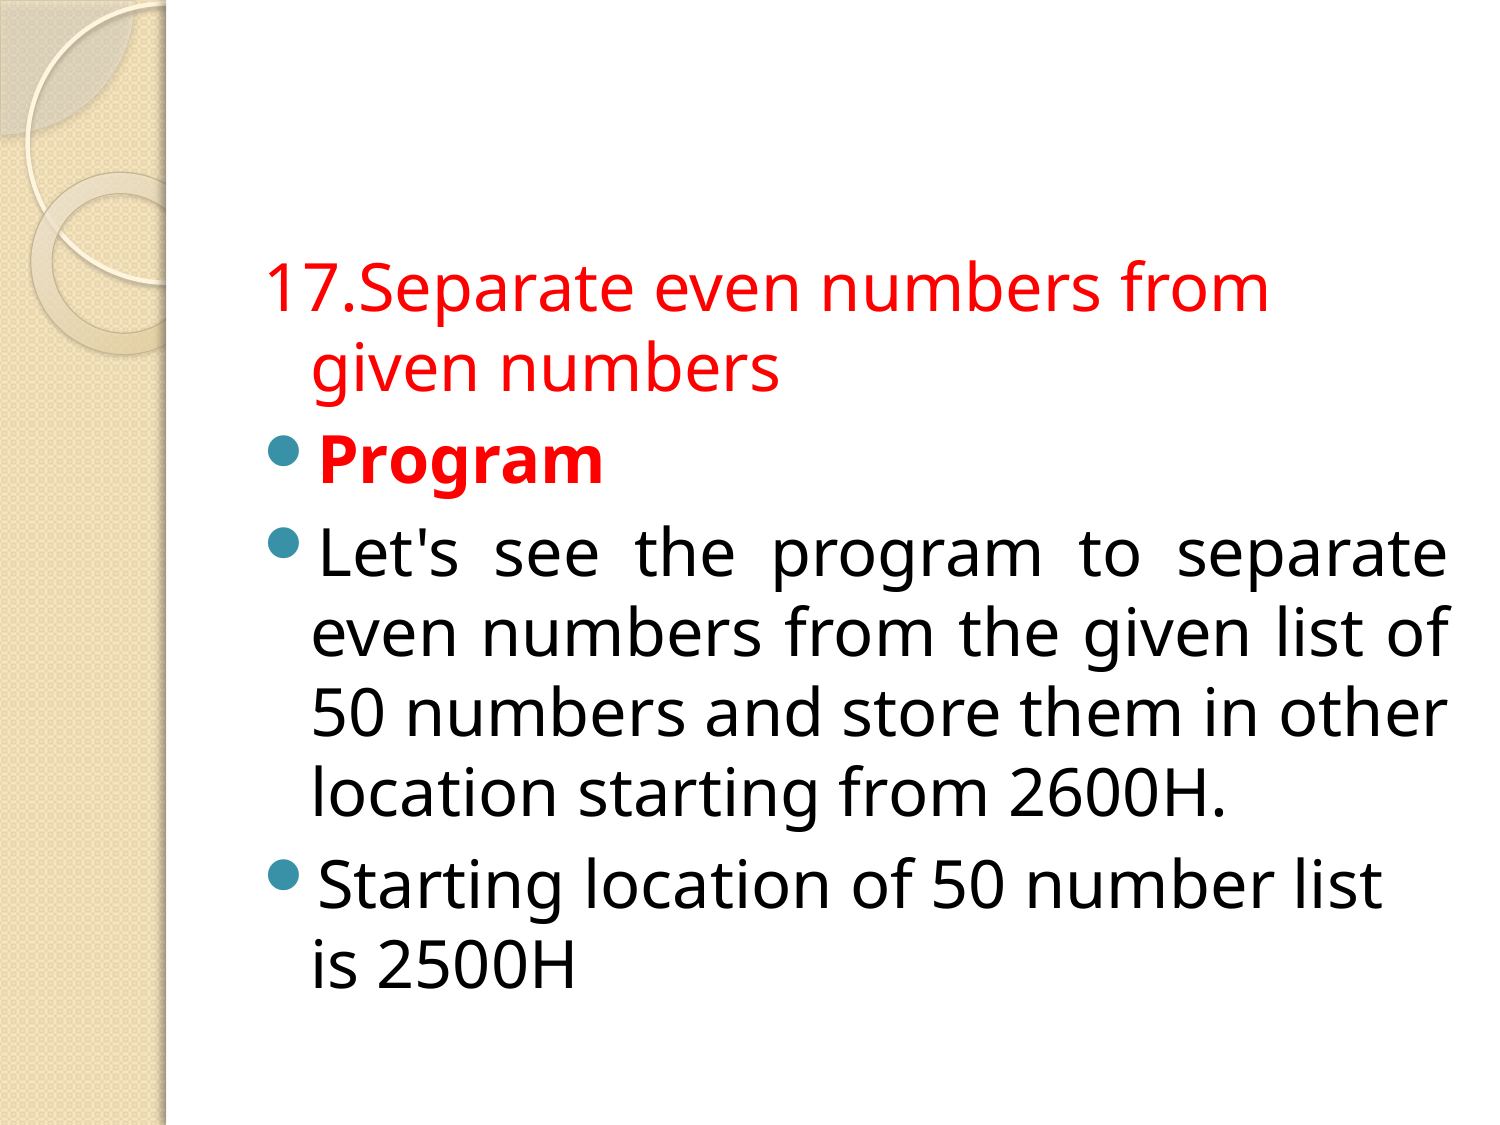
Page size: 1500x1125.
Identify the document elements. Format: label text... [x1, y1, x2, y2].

list 17.Separate even numbers from given numbers Program Let's see the program to separate even numbers from the given list of 50 numbers and store them in other location starting from 2600H. Starting location of 50 number list is 2500H [235, 237, 1466, 1025]
